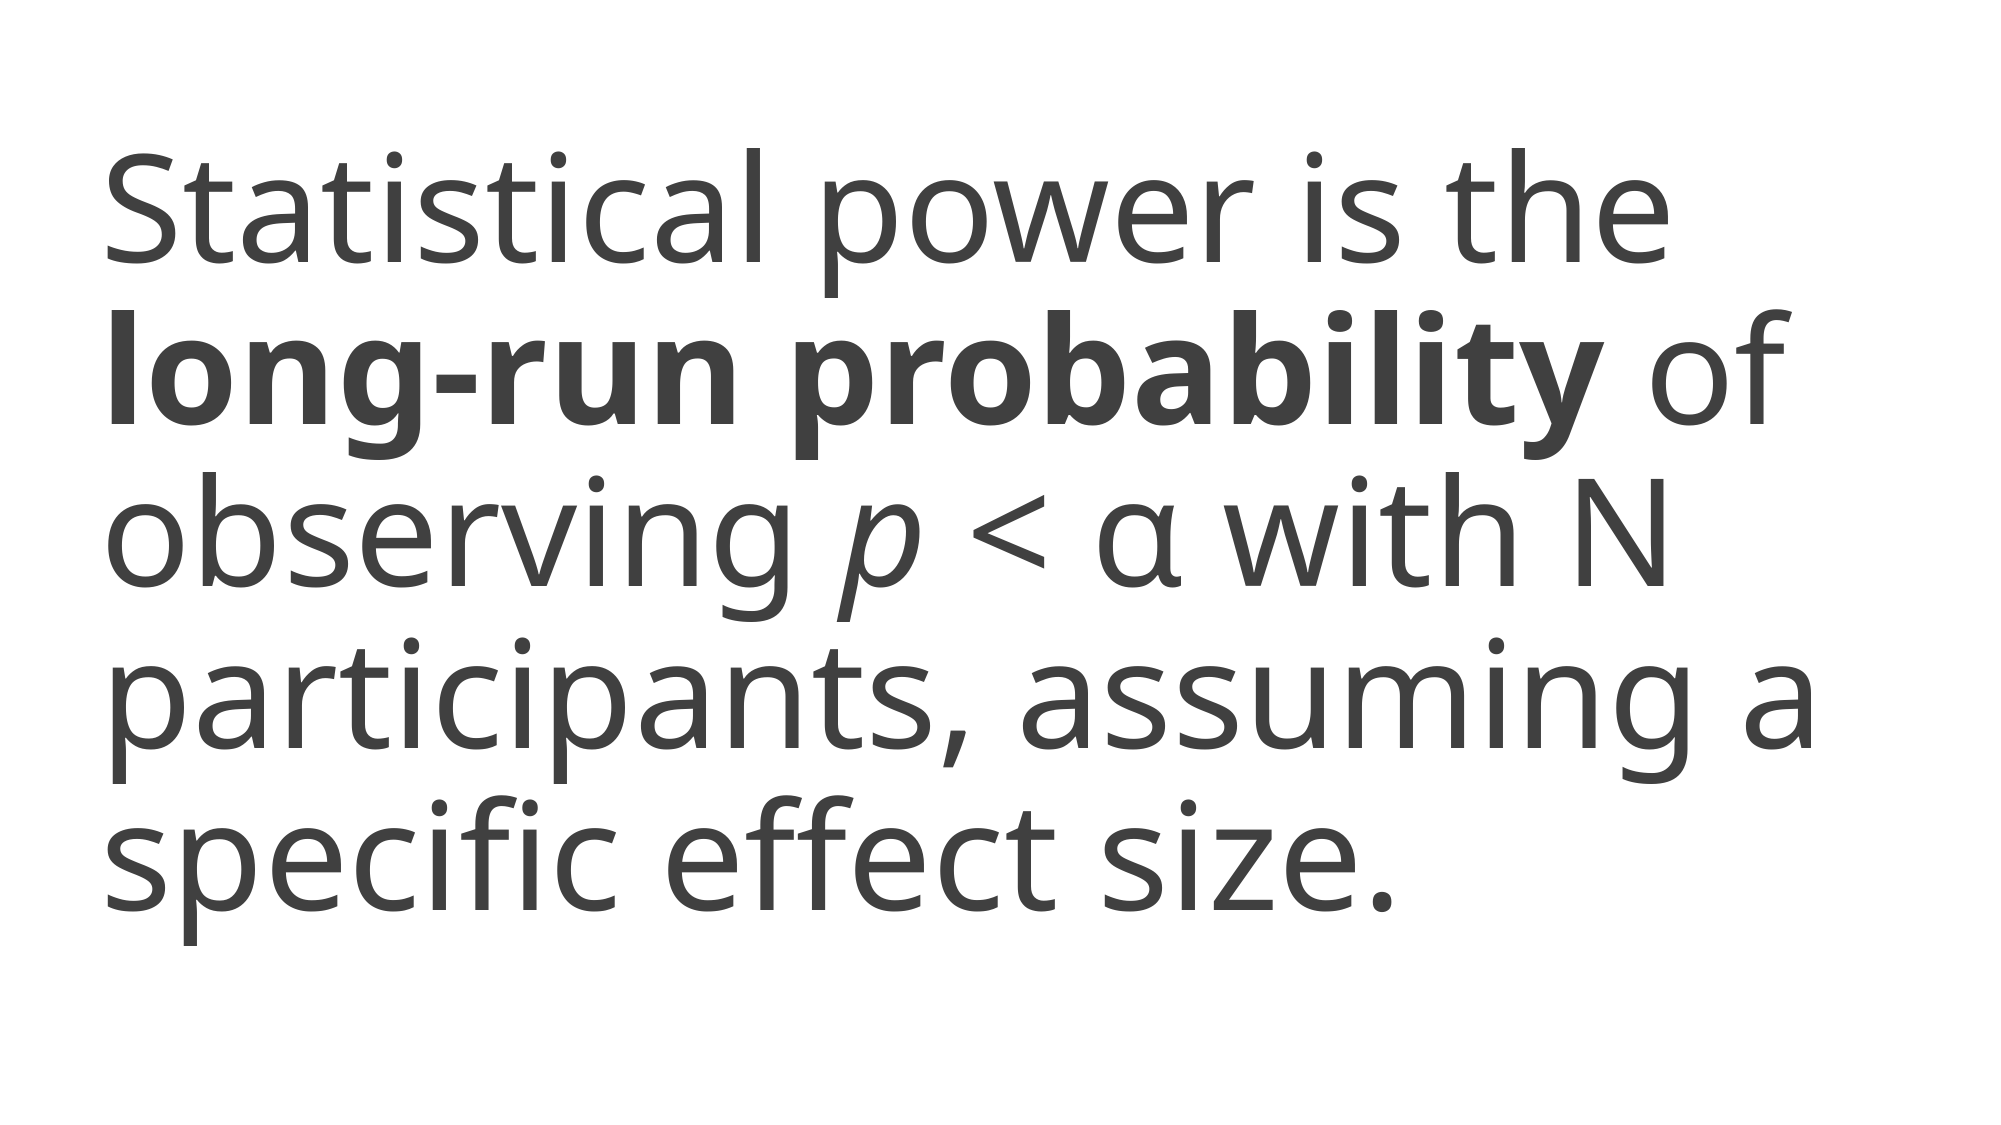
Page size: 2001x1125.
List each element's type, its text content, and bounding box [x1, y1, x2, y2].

text_box Statistical power is the long-run probability of observing p < α with N participants, assuming a specific effect size. [85, 125, 1947, 1049]
